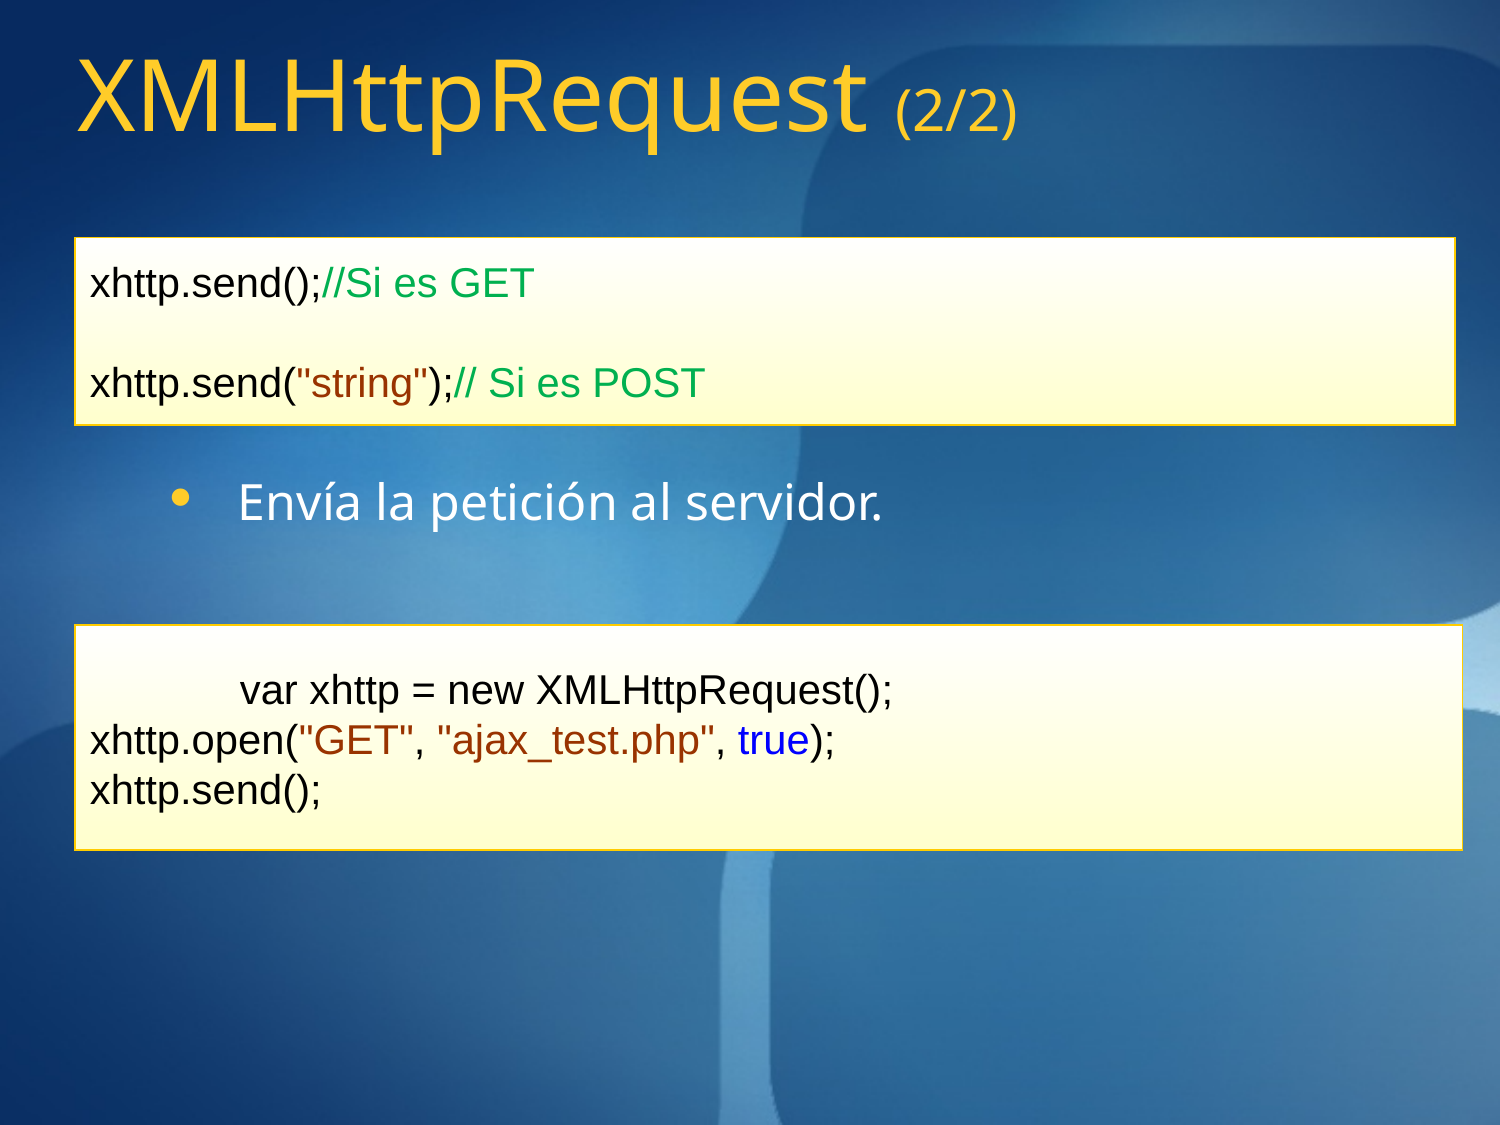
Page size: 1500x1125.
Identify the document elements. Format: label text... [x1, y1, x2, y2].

title XMLHttpRequest (2/2) [62, 37, 1440, 162]
text_box xhttp.send();//Si es GET xhttp.send("string");// Si es POST [75, 237, 1455, 425]
text_box var xhttp = new XMLHttpRequest(); xhttp.open("GET", "ajax_test.php", true); xhttp.send(); [75, 624, 1463, 850]
list Envía la petición al servidor. [62, 231, 1439, 625]
picture [0, 0, 1500, 1125]
